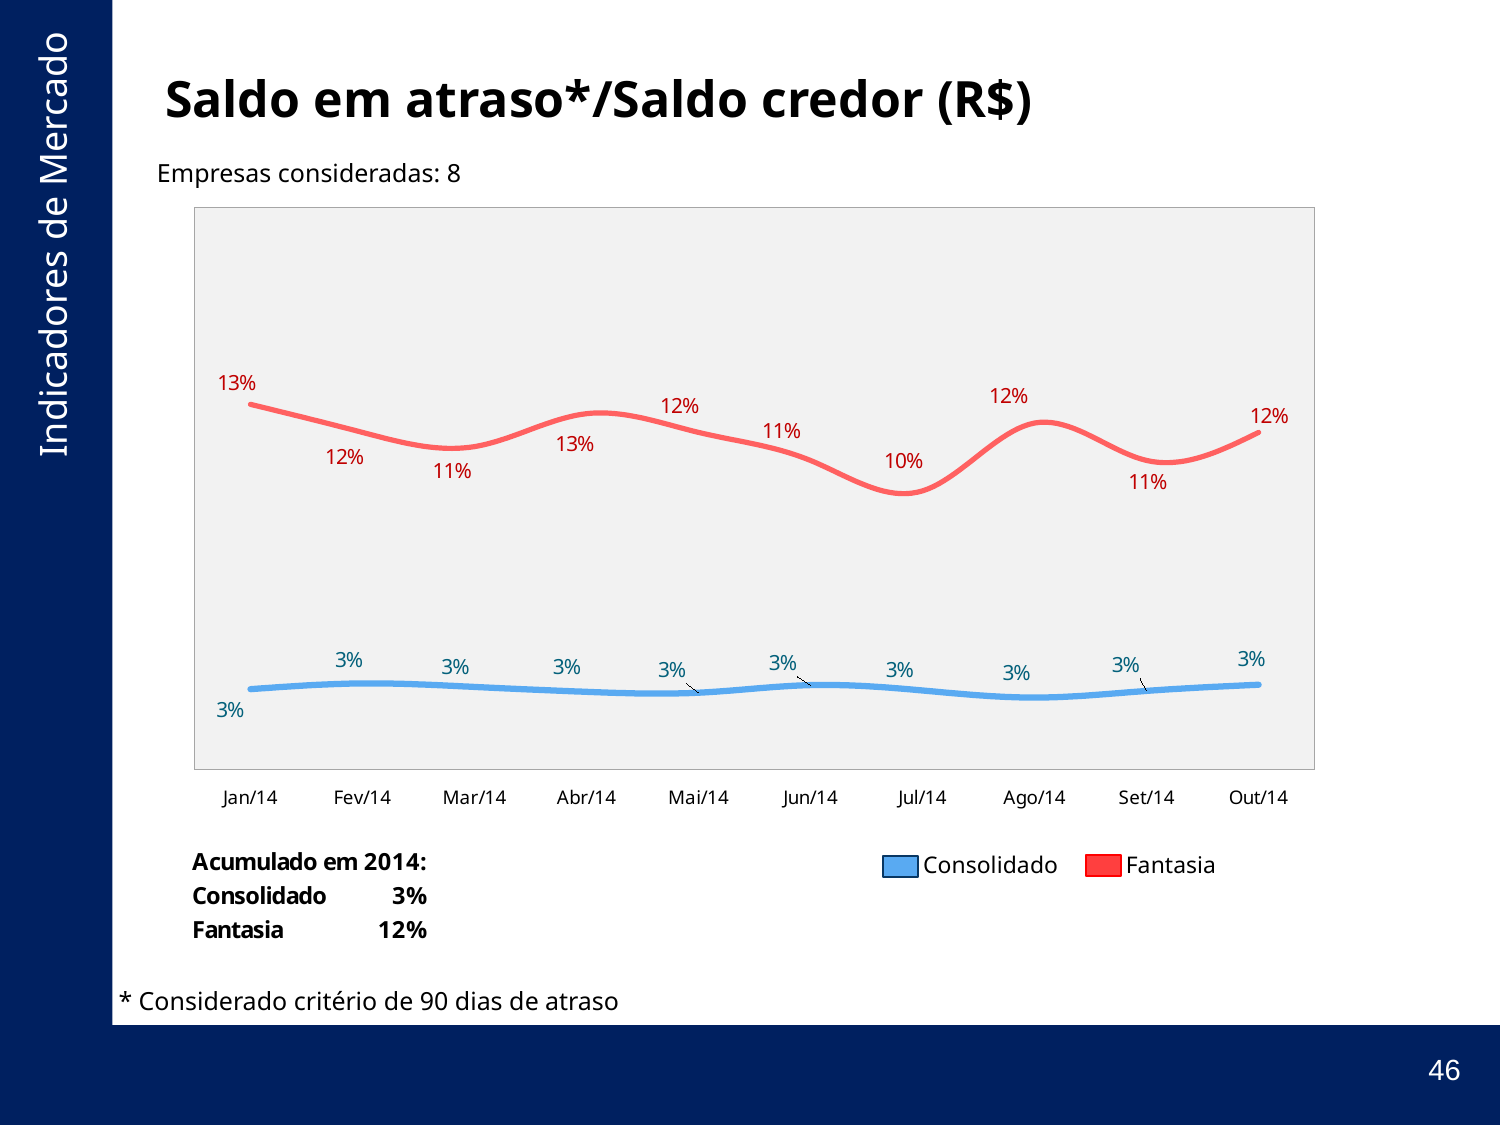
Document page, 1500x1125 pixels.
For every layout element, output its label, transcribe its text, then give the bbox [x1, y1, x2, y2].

chart [170, 195, 1339, 824]
slide_number 46 [1338, 1043, 1476, 1104]
text_box * Considerado critério de 90 dias de atraso [103, 978, 635, 1024]
text_box Empresas consideradas: 8 [142, 149, 477, 195]
text_box [881, 854, 920, 879]
text_box Fantasia [1111, 843, 1425, 886]
text_box [1084, 853, 1111, 878]
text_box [185, 843, 433, 949]
text_box Consolidado [908, 843, 1111, 886]
title Saldo em atraso*/Saldo credor (R$) [150, 45, 1425, 150]
